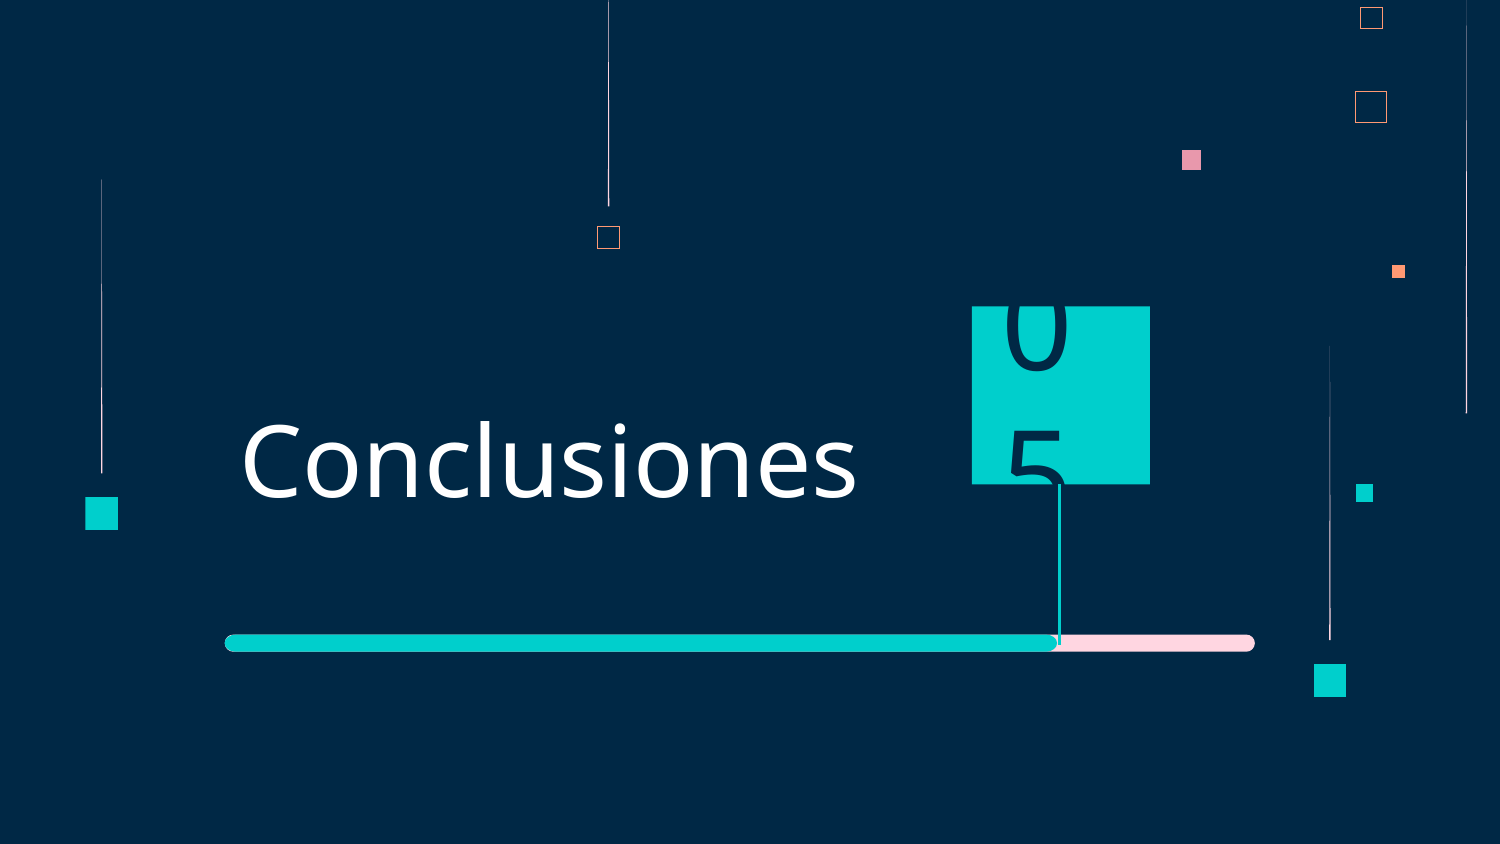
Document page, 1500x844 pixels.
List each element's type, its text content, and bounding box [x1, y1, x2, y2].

text_box [971, 306, 1150, 485]
title Conclusiones [142, 395, 958, 533]
title 05 [957, 348, 1119, 443]
text_box [224, 634, 1056, 652]
text_box [1051, 634, 1255, 652]
